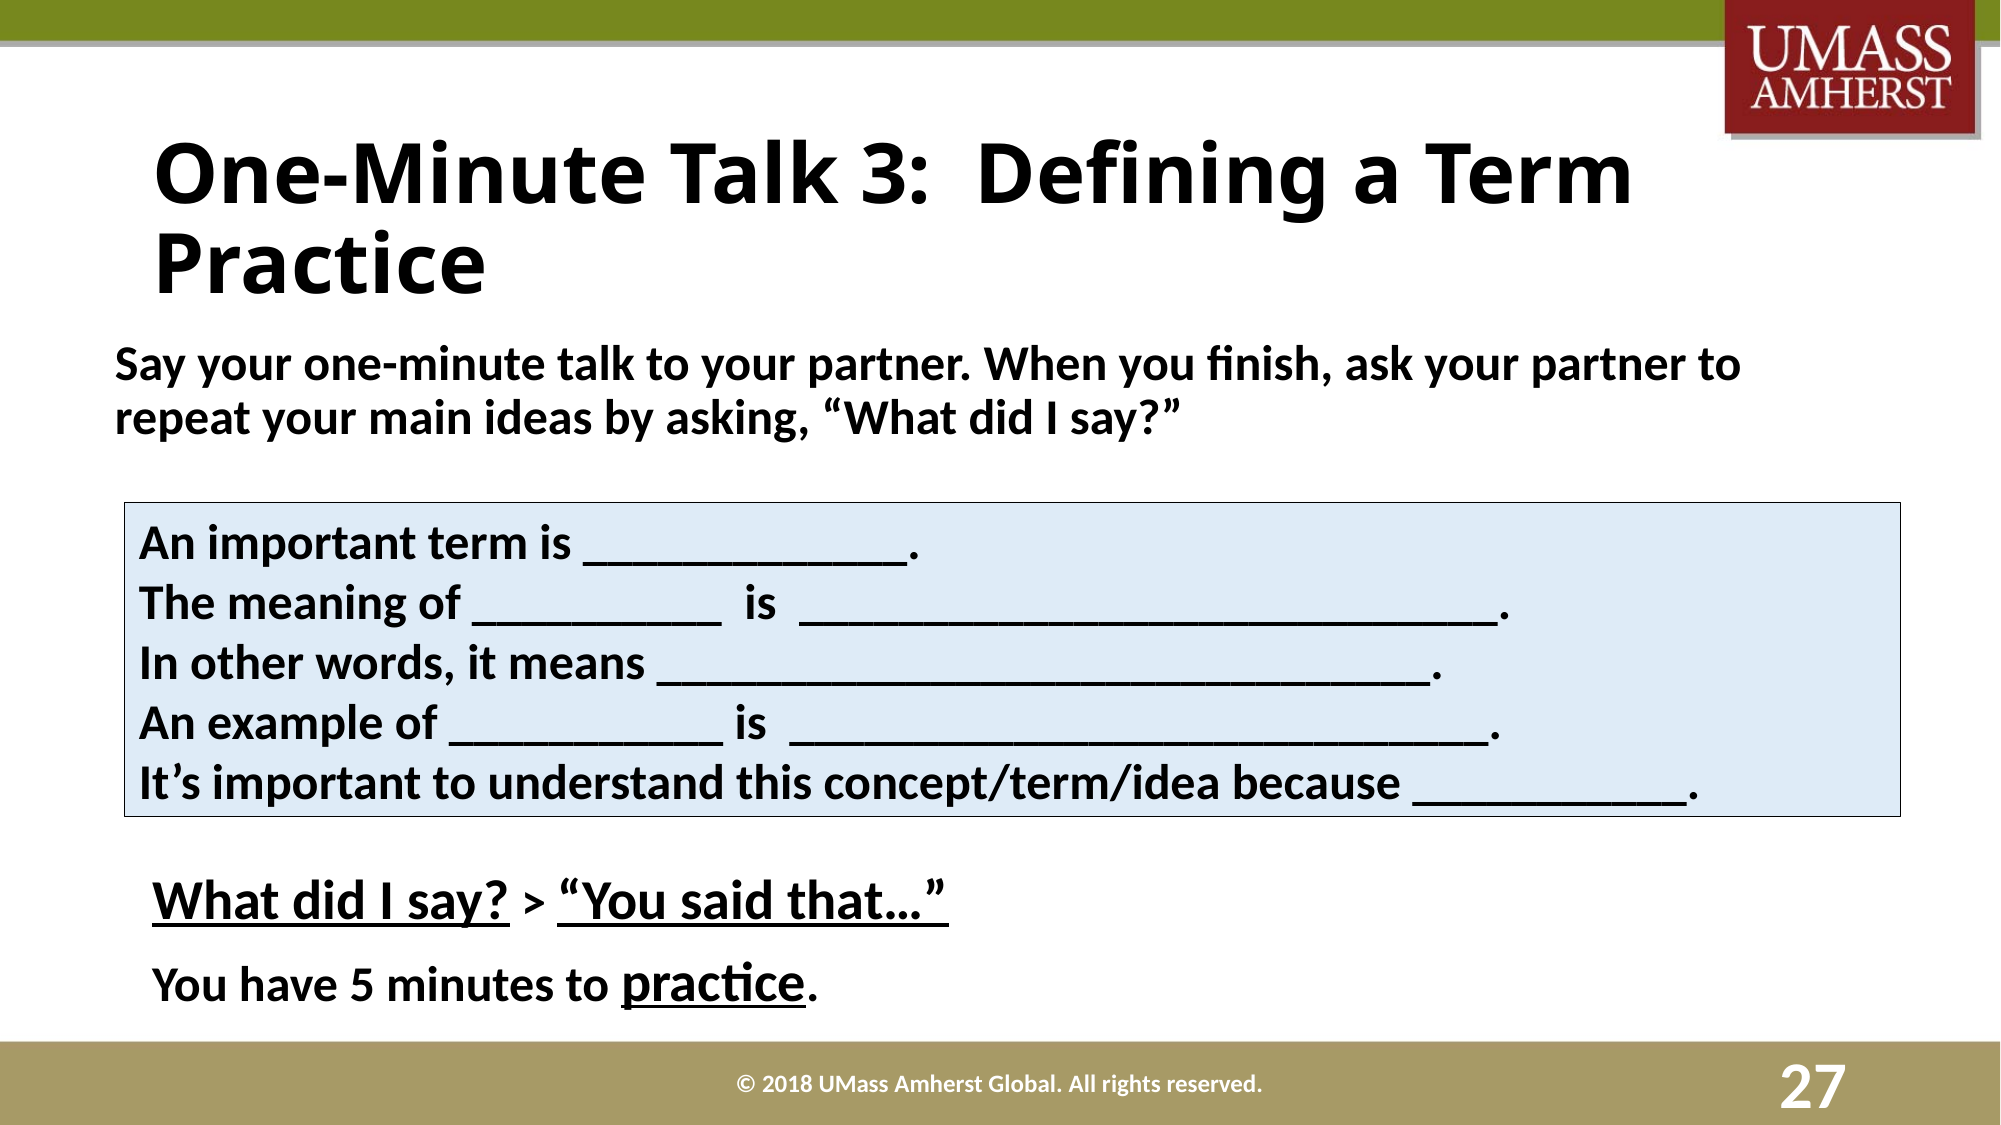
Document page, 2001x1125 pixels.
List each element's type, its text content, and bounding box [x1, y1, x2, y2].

picture [0, 0, 2001, 1125]
text_box What did I say? > “You said that…” You have 5 minutes to practice. [137, 863, 1863, 1021]
title One-Minute Talk 3: Defining a Term Practice [137, 113, 1863, 329]
slide_number 27 [1412, 1052, 1863, 1113]
footer © 2018 UMass Amherst Global. All rights reserved. [662, 1052, 1338, 1113]
list Say your one-minute talk to your partner. When you finish, ask your partner to repeat your main ideas by asking, “What did I say?” [99, 329, 1900, 1039]
text_box An important term is _____________. The meaning of __________ is ____________________________. In other words, it means _______________________________. An example of ___________ is ____________________________. It’s important to understand this concept/term/idea because ___________. [124, 501, 1900, 817]
